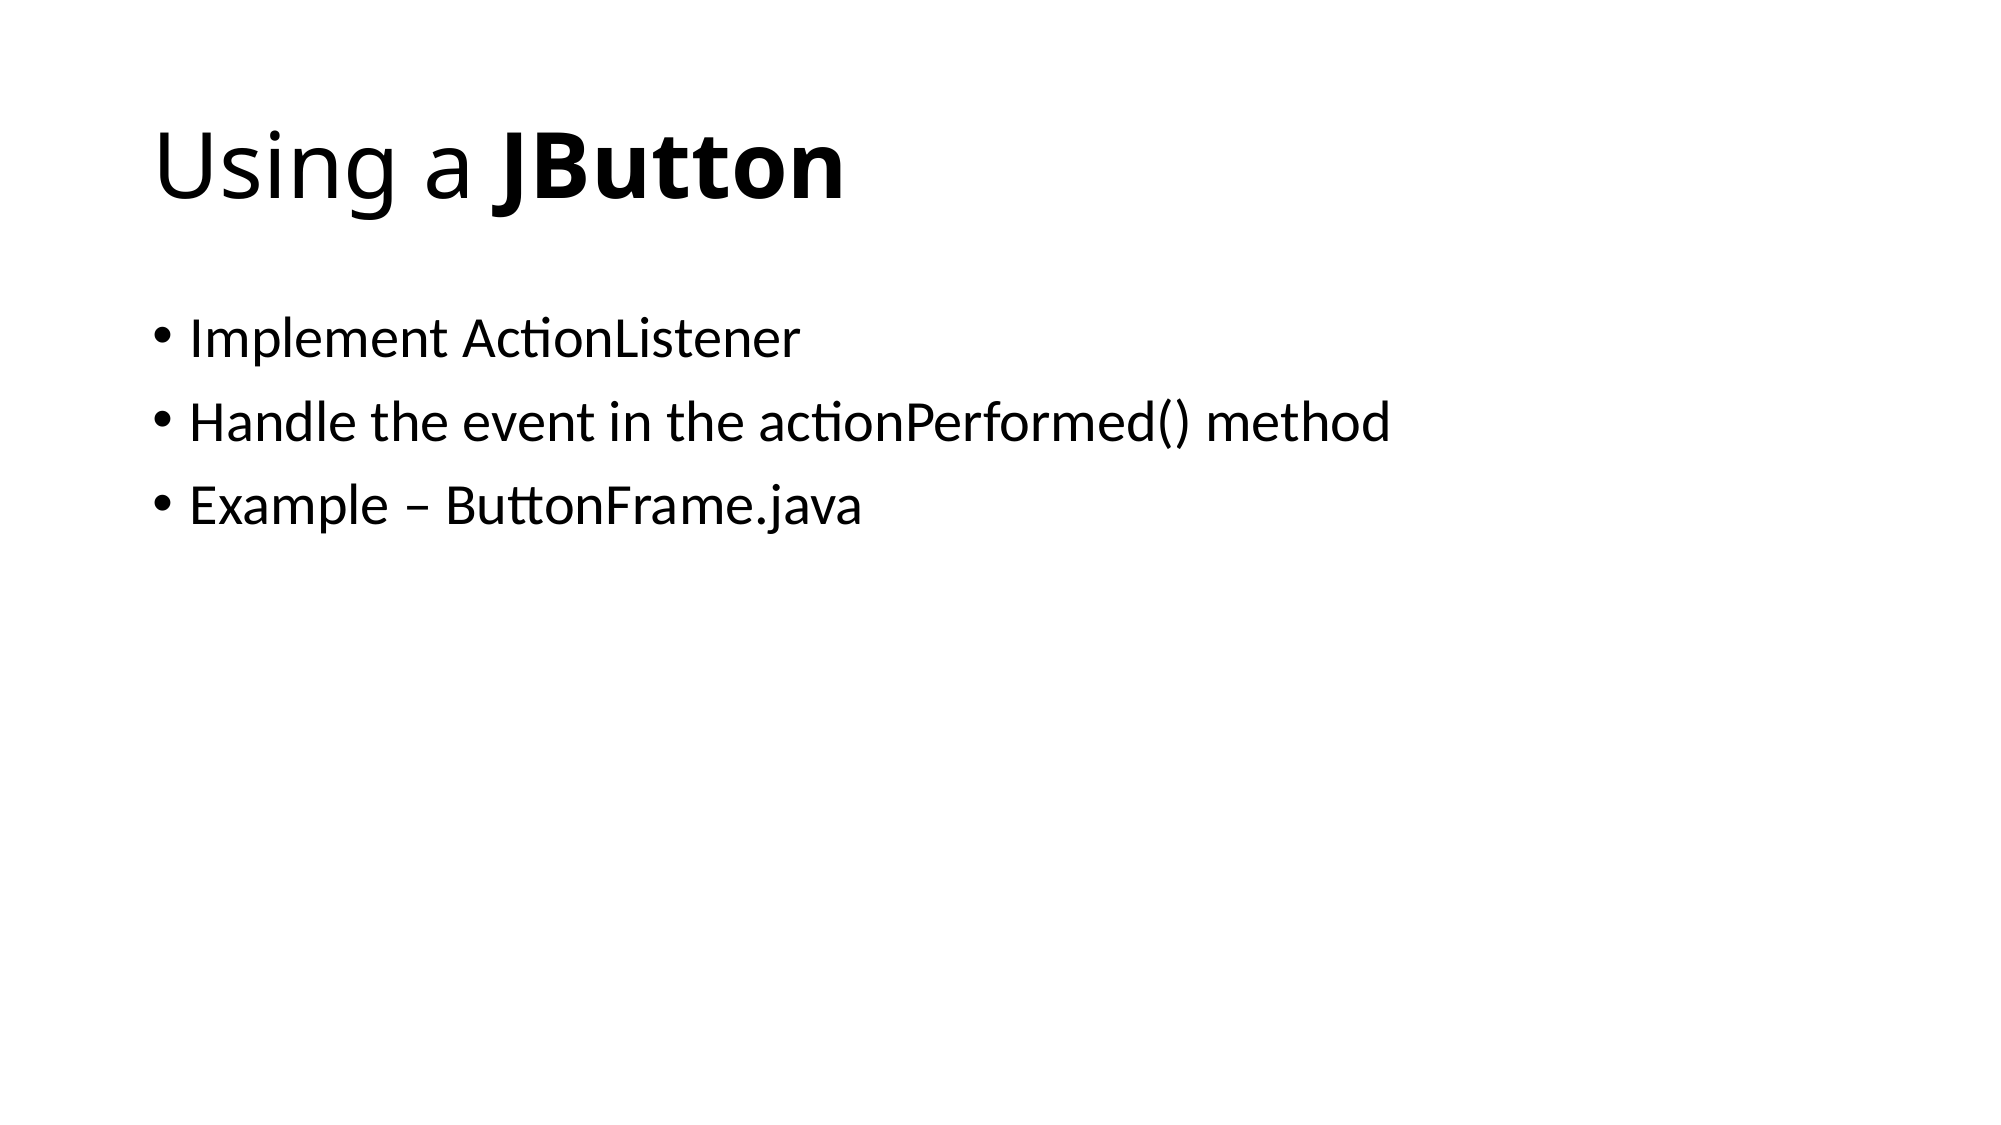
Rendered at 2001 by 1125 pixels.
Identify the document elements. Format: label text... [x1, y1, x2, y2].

list Implement ActionListener Handle the event in the actionPerformed() method Example – ButtonFrame.java [137, 299, 1863, 1014]
title Using a JButton [137, 59, 1863, 278]
